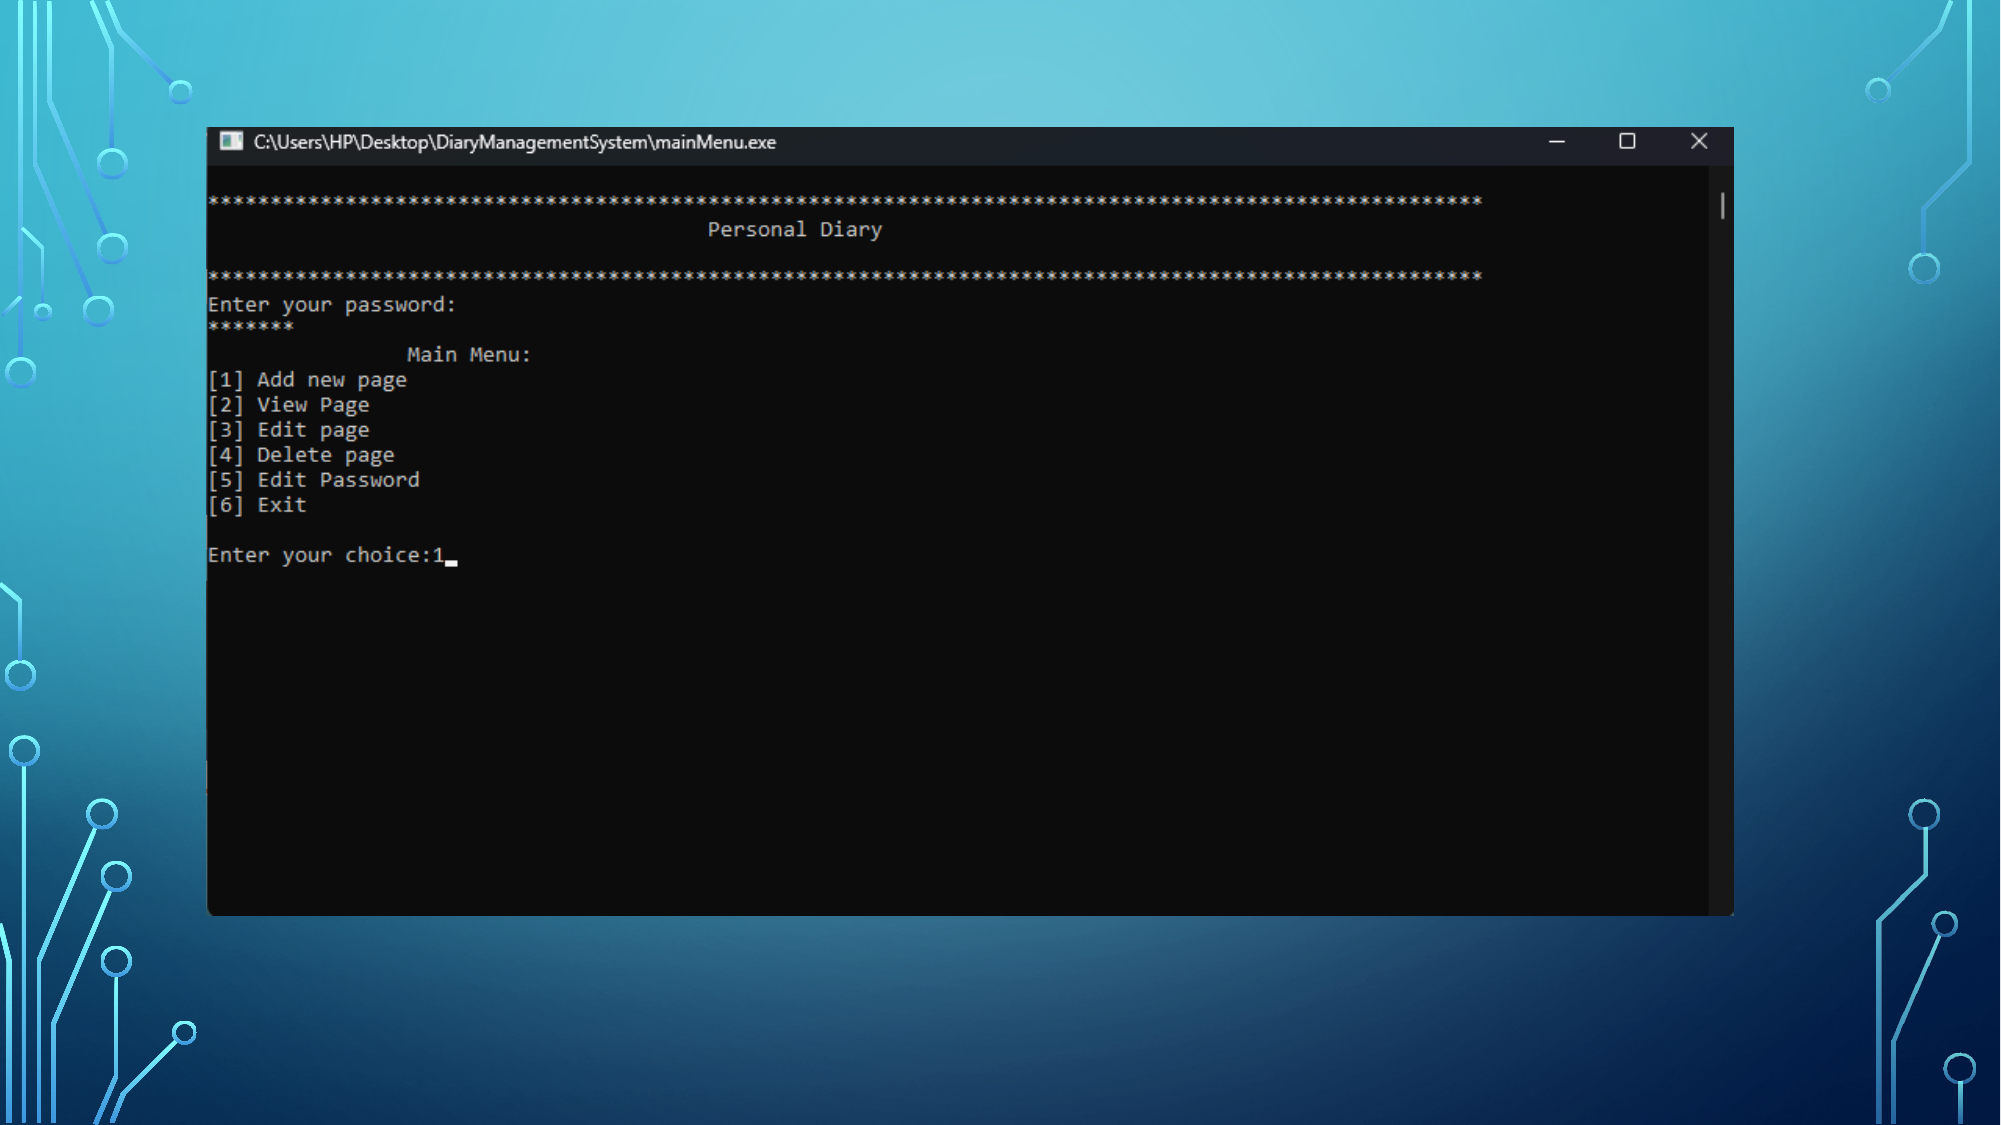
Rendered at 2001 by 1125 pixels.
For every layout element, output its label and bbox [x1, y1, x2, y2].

picture [206, 127, 1734, 916]
